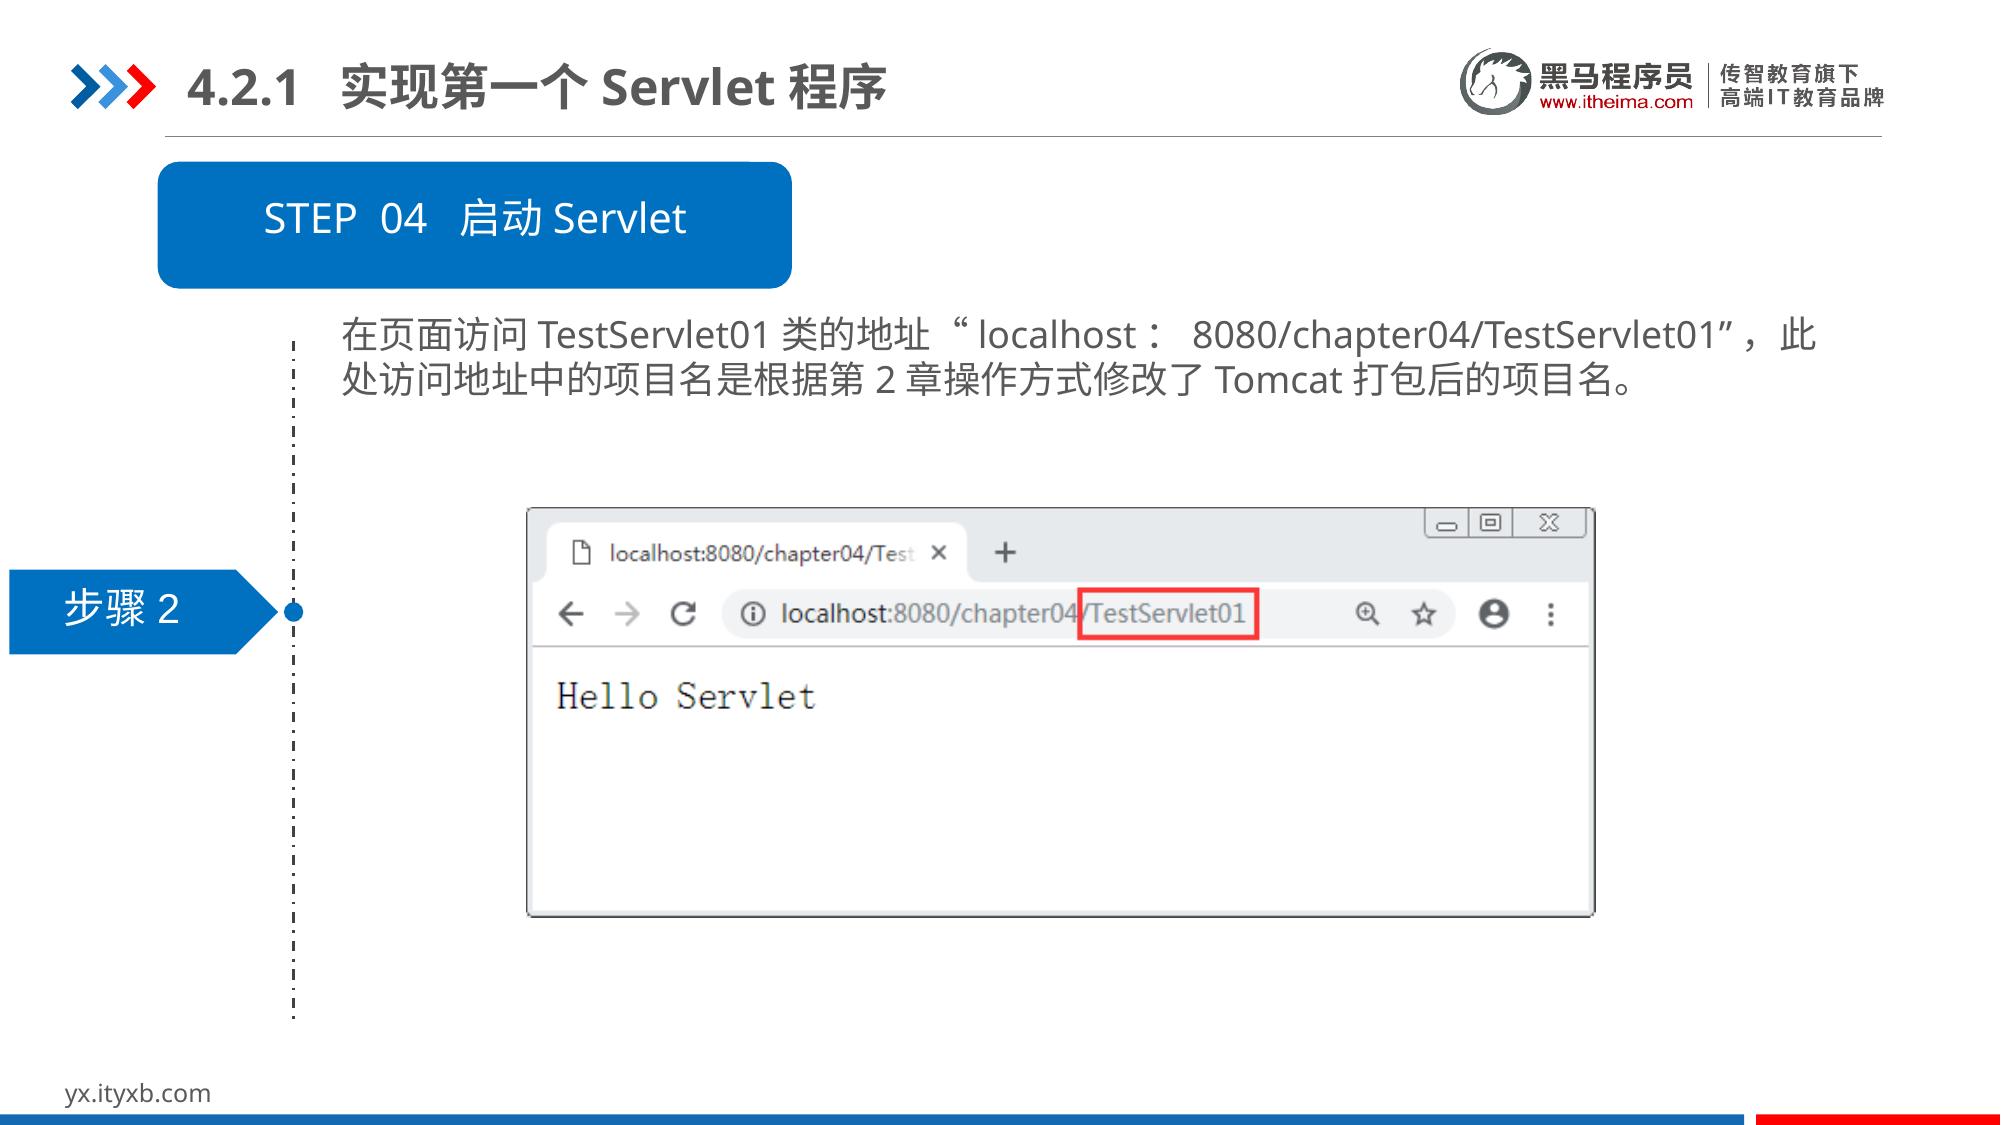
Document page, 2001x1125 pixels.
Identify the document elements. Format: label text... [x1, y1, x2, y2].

text_box [282, 601, 293, 623]
text_box [156, 160, 793, 184]
text_box STEP 04 启动Servlet [152, 184, 799, 249]
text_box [0, 569, 279, 655]
text_box [294, 601, 305, 623]
picture [526, 507, 1596, 918]
text_box 4.2.1 实现第一个Servlet程序 [187, 43, 940, 127]
text_box [156, 249, 793, 290]
picture [1460, 48, 1887, 115]
text_box 在页面访问TestServlet01类的地址“localhost：8080/chapter04/TestServlet01”，此处访问地址中的项目名是根据第2章操作方式修改了Tomcat打包后的项目名。 [326, 304, 1845, 409]
